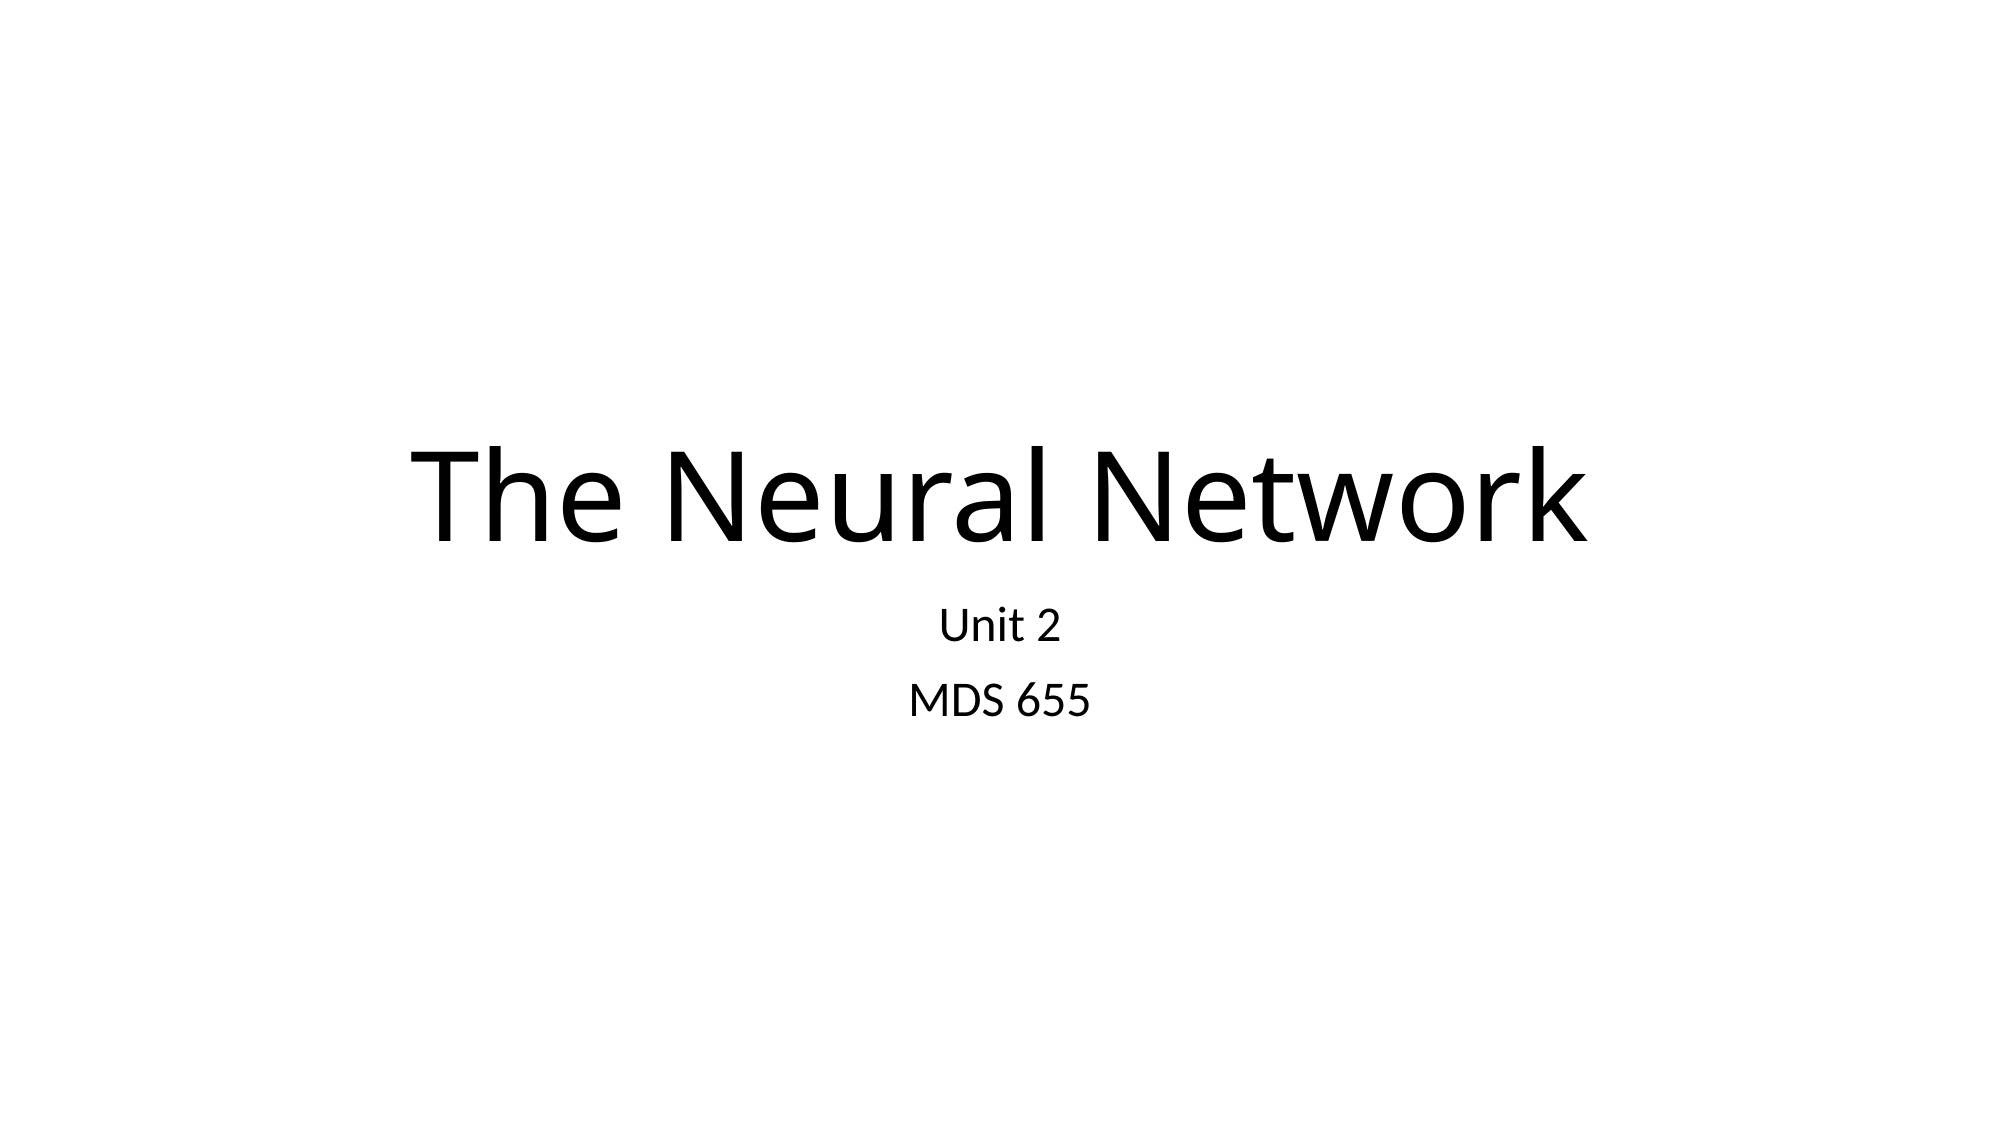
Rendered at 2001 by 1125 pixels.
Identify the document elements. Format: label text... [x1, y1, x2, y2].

subtitle Unit 2 MDS 655 [249, 590, 1750, 863]
title The Neural Network [249, 184, 1750, 576]
